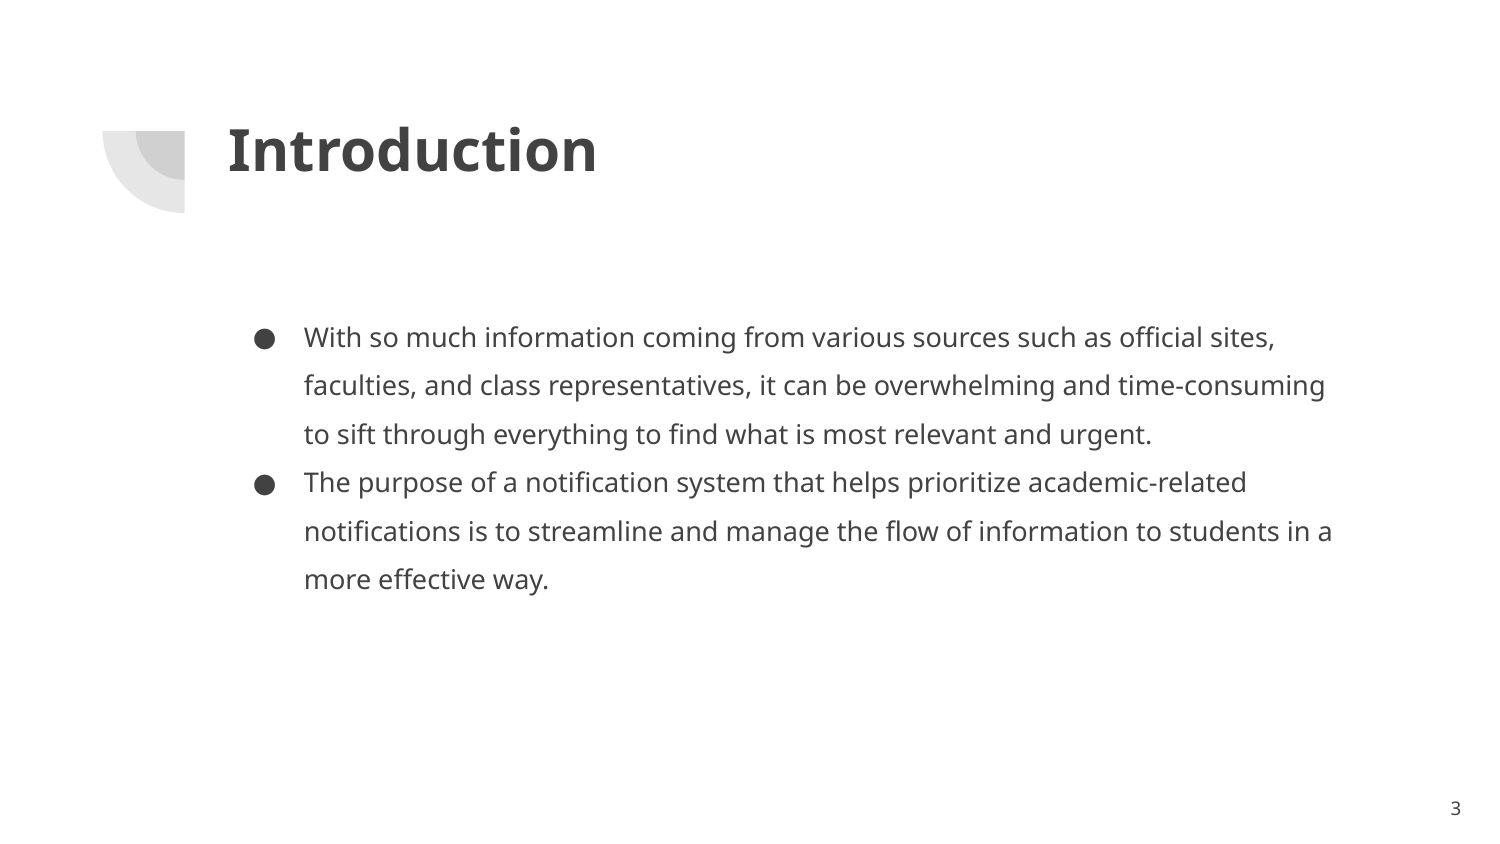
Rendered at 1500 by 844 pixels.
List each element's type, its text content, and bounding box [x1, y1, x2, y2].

title Introduction [213, 98, 1368, 263]
list With so much information coming from various sources such as official sites, faculties, and class representatives, it can be overwhelming and time-consuming to sift through everything to find what is most relevant and urgent. The purpose of a notification system that helps prioritize academic-related notifications is to streamline and manage the flow of information to students in a more effective way. [213, 288, 1368, 706]
slide_number ‹#› [1386, 777, 1477, 842]
